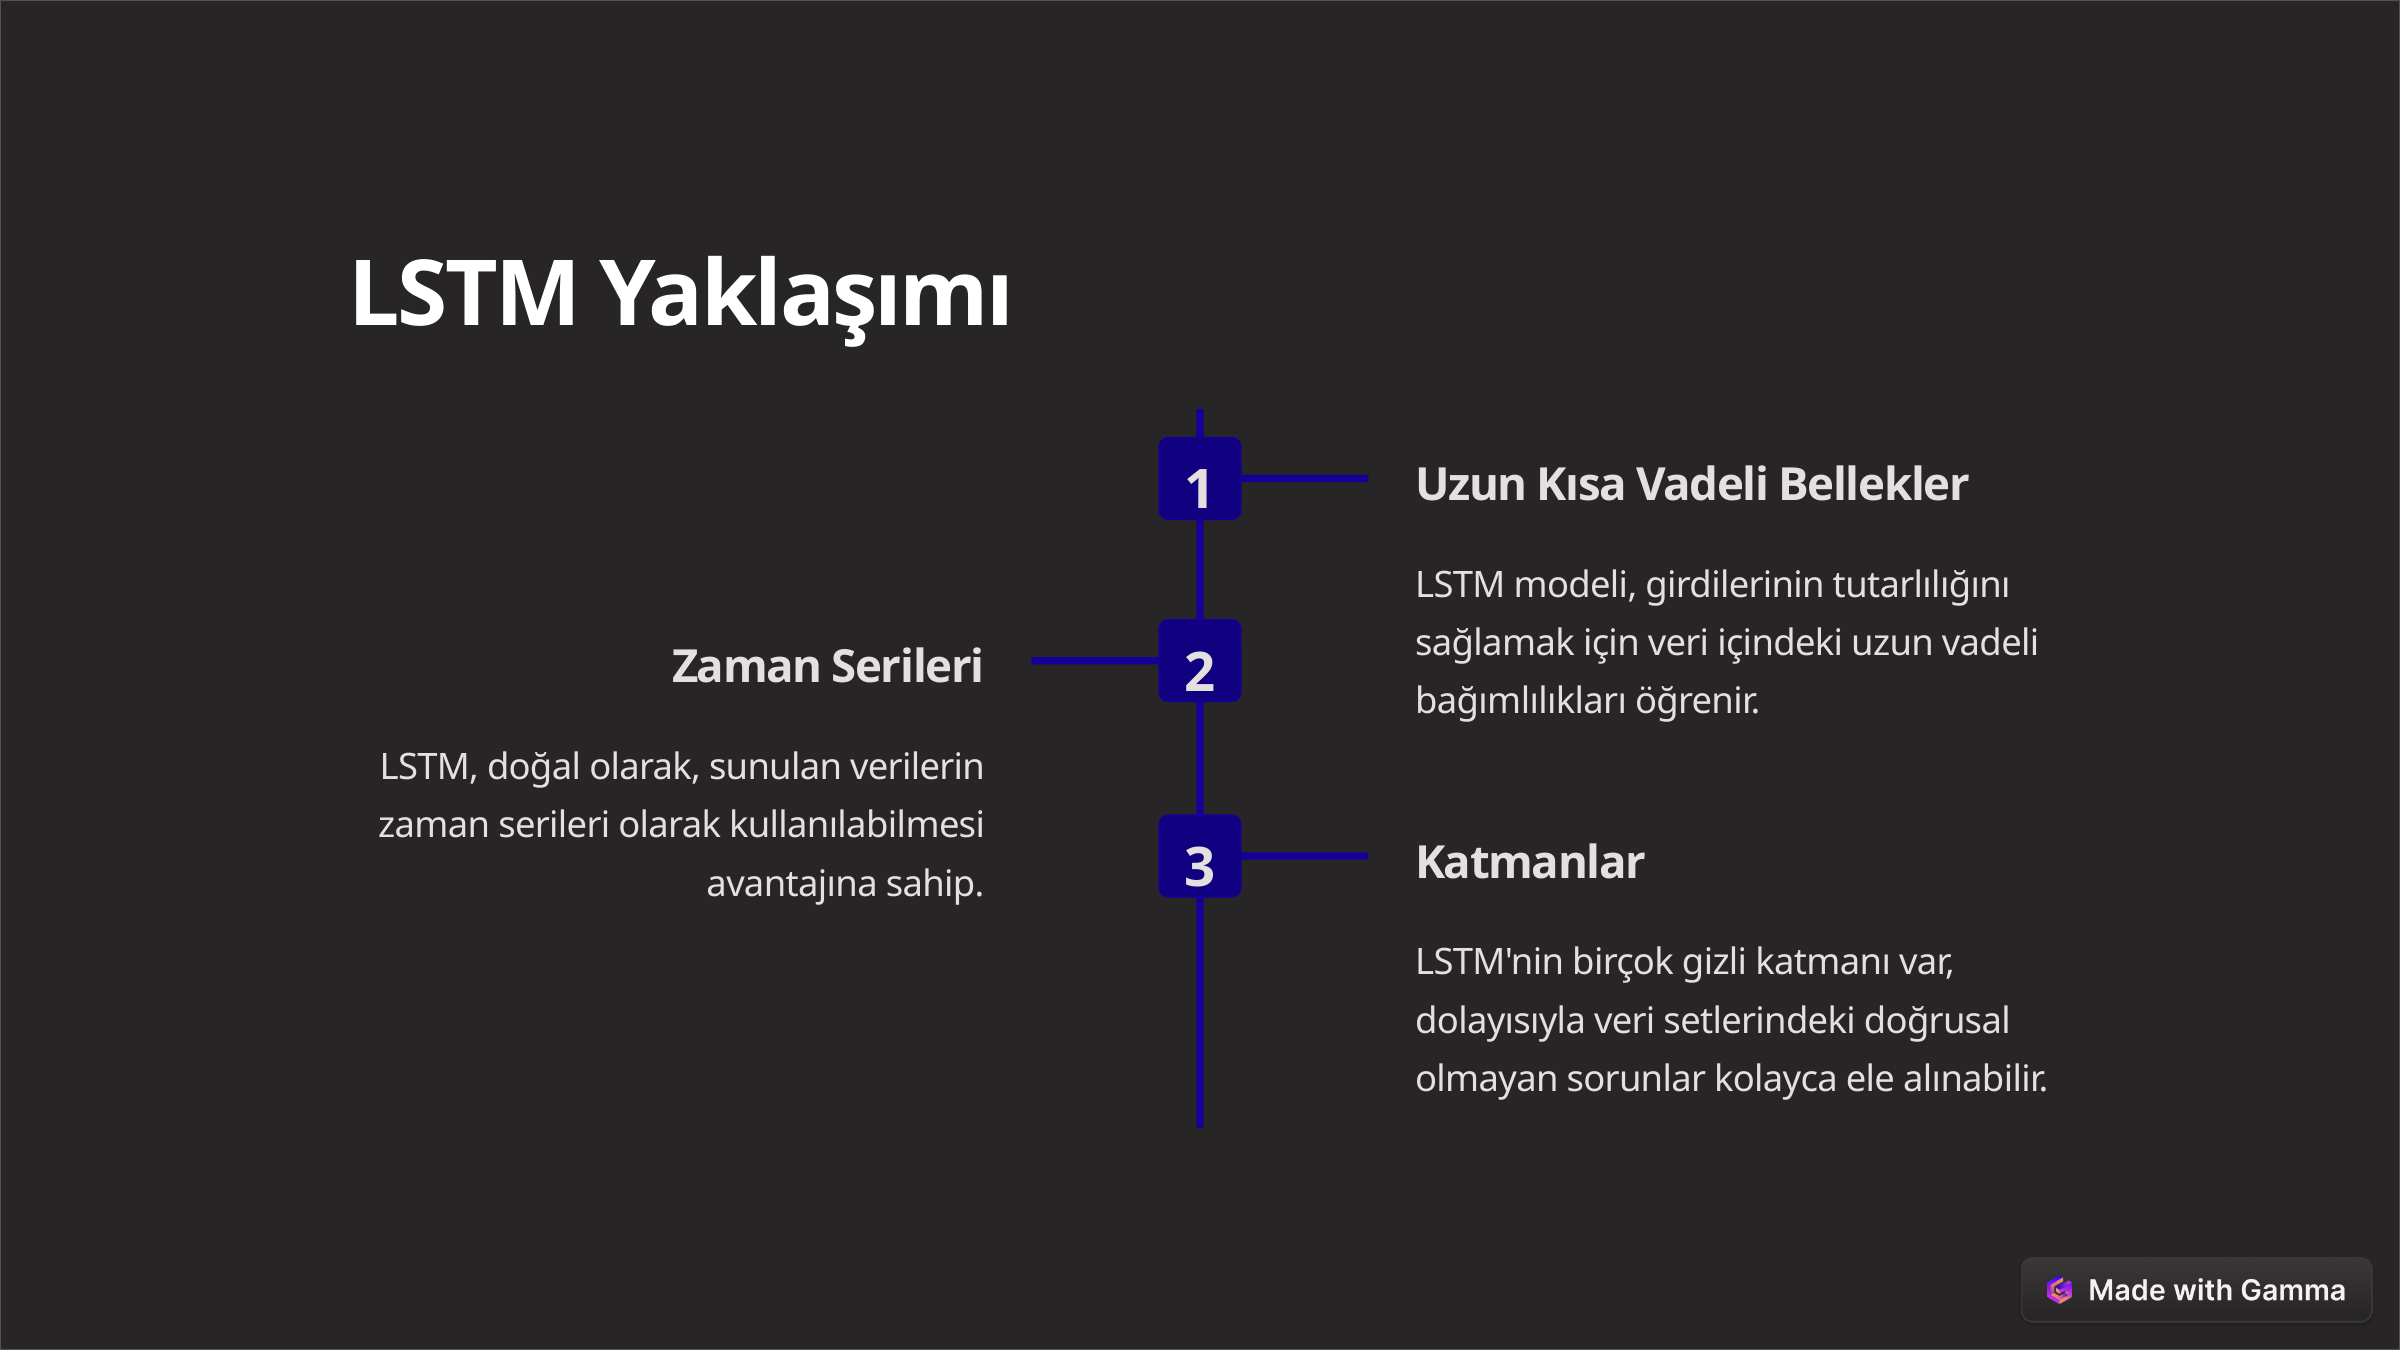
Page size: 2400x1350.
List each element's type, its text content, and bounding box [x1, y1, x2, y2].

text_box Katmanlar [1400, 822, 1765, 880]
text_box Zaman Serileri [634, 627, 1000, 685]
text_box Uzun Kısa Vadeli Bellekler [1400, 445, 1937, 503]
text_box [1159, 437, 1242, 520]
picture [2008, 1244, 2385, 1335]
text_box 3 [1183, 821, 1217, 891]
text_box [1196, 520, 1204, 619]
text_box [1242, 852, 1369, 860]
text_box [1196, 408, 1204, 437]
text_box LSTM, doğal olarak, sunulan verilerin zaman serileri olarak kullanılabilmesi avantajına sahip. [334, 721, 1000, 896]
text_box LSTM Yaklaşımı [334, 222, 1064, 337]
text_box [1196, 898, 1204, 1128]
text_box 1 [1187, 444, 1213, 513]
text_box LSTM modeli, girdilerinin tutarlılığını sağlamak için veri içindeki uzun vadeli bağımlılıkları öğrenir. [1400, 538, 2066, 714]
text_box 2 [1183, 626, 1216, 695]
text_box [1242, 474, 1369, 483]
text_box [1159, 815, 1242, 898]
text_box [1159, 619, 1242, 702]
text_box [1196, 702, 1204, 815]
text_box [0, 0, 2400, 1350]
text_box [1031, 657, 1159, 665]
text_box LSTM'nin birçok gizli katmanı var, dolayısıyla veri setlerindeki doğrusal olmayan sorunlar kolayca ele alınabilir. [1400, 916, 2066, 1092]
